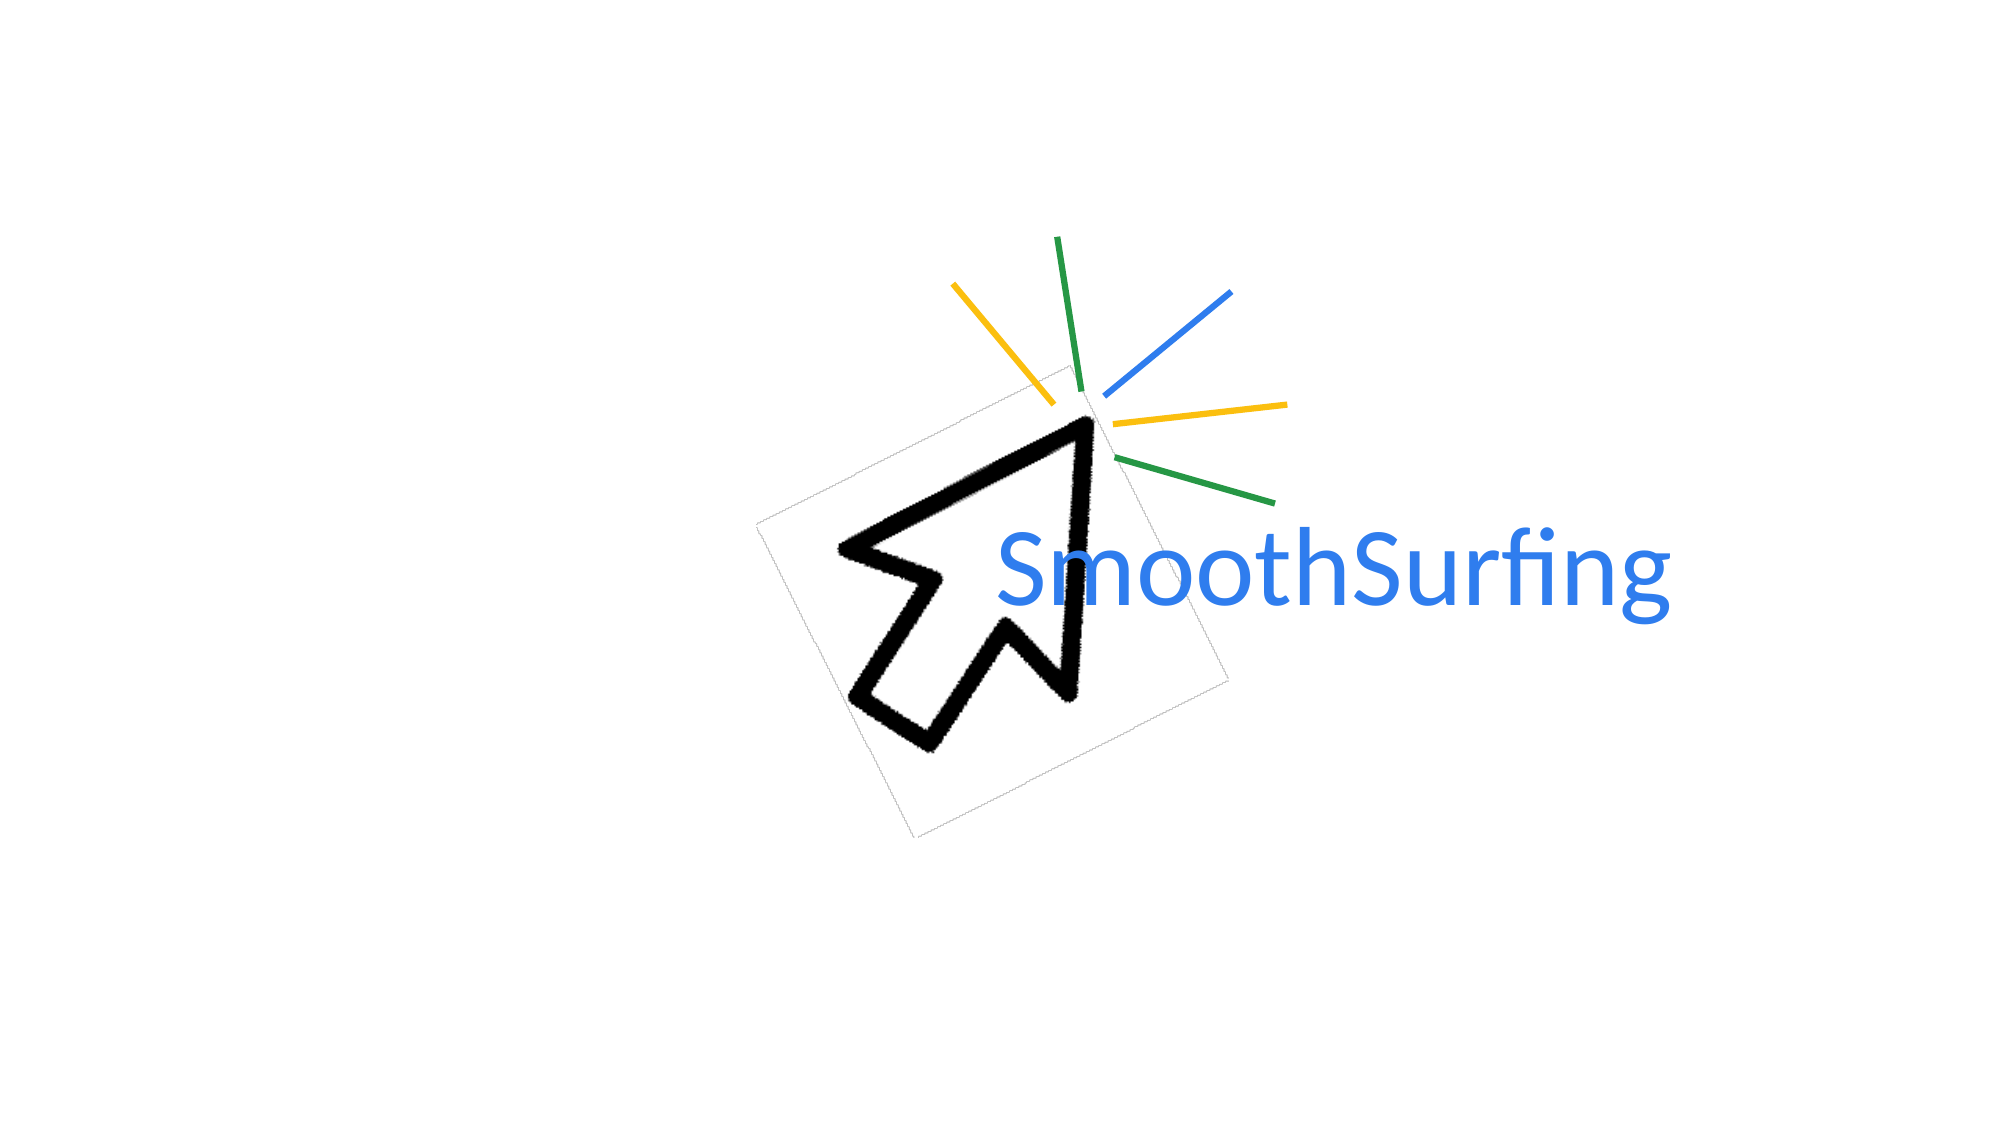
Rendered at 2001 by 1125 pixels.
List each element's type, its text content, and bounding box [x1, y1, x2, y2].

text_box SmoothSurfing [1169, 484, 1693, 635]
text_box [1104, 291, 1232, 397]
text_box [952, 283, 1054, 405]
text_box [1114, 457, 1275, 504]
picture [756, 373, 1229, 838]
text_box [1112, 404, 1288, 425]
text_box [1057, 236, 1082, 392]
